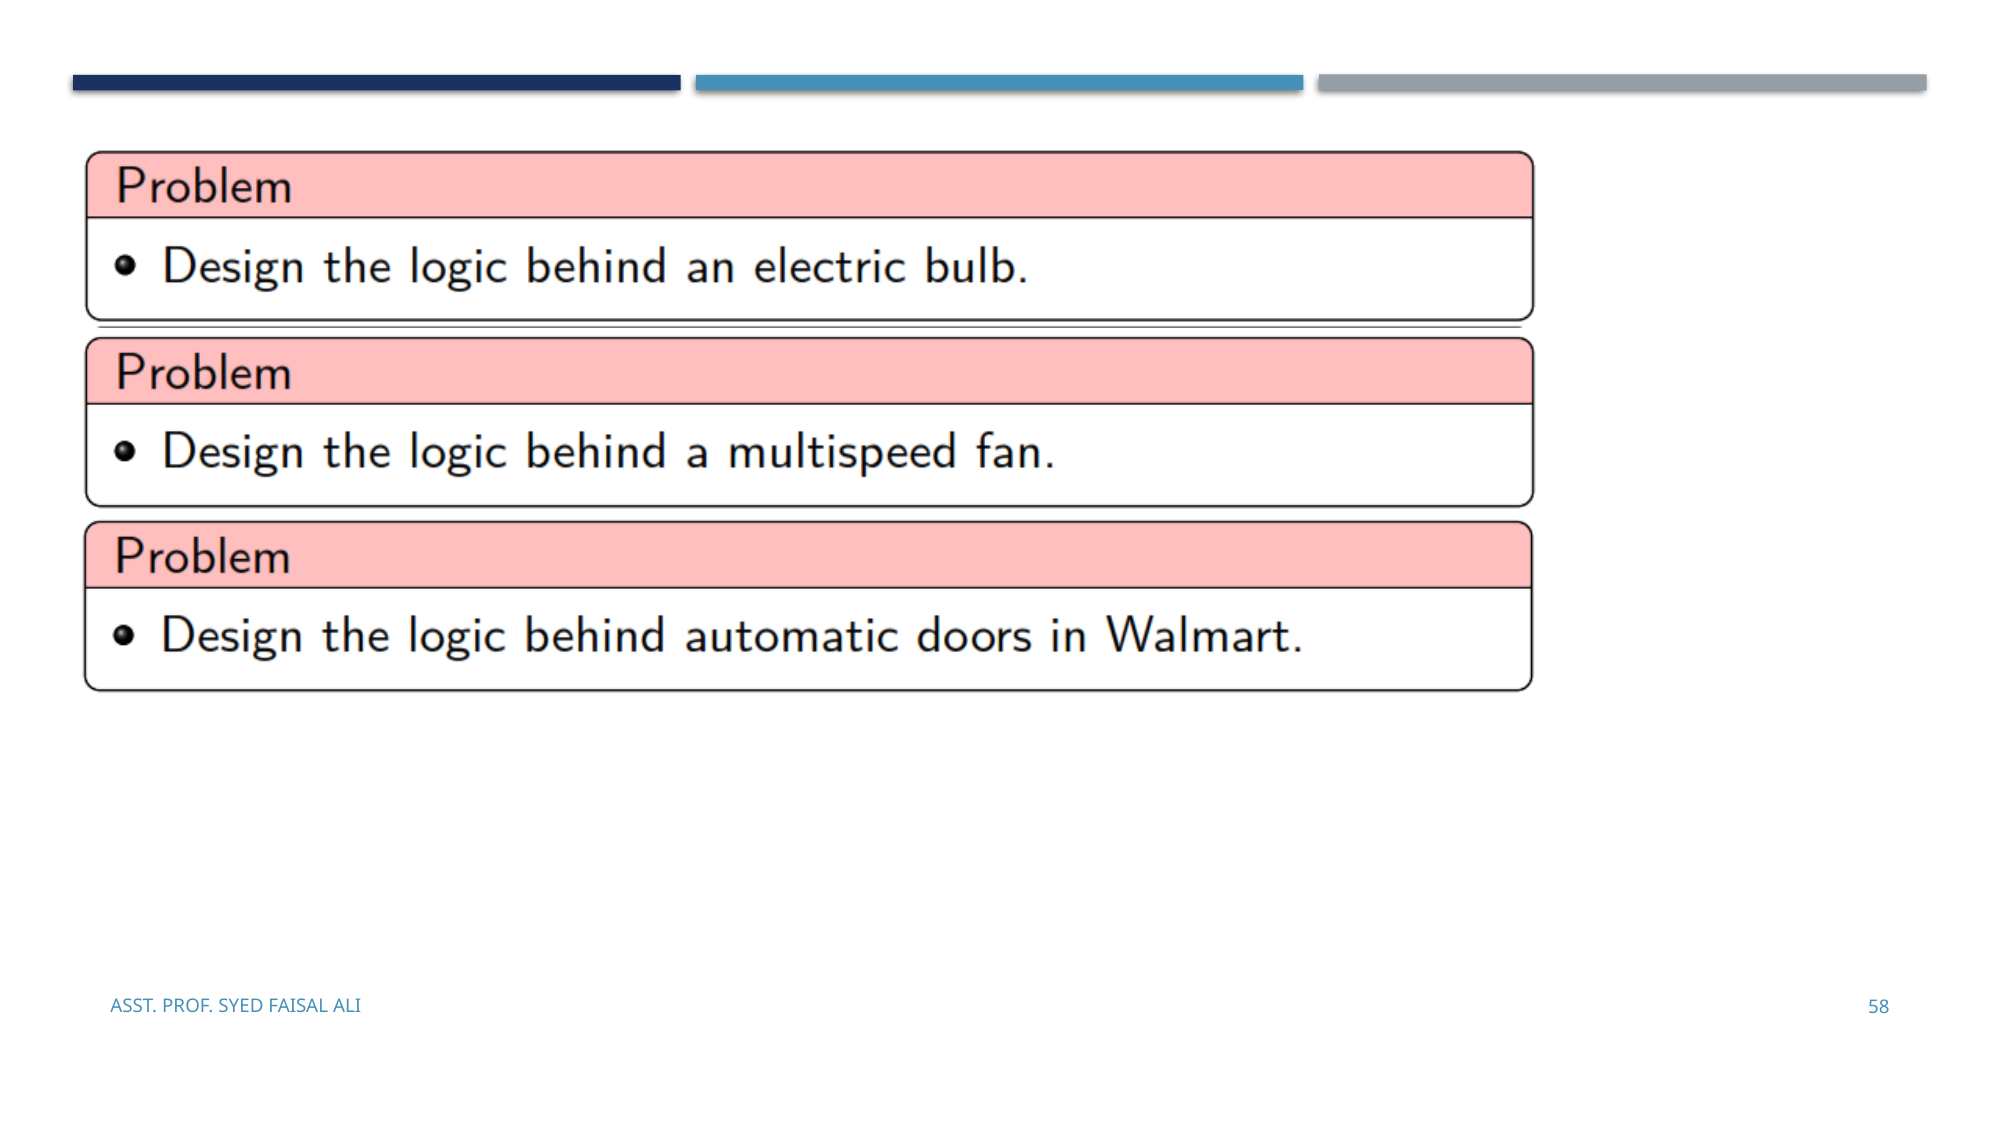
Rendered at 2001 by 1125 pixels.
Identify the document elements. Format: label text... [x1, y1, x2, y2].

footer Asst. Prof. Syed Faisal Ali [95, 976, 1230, 1037]
slide_number 58 [1732, 977, 1905, 1037]
picture [78, 140, 1549, 699]
